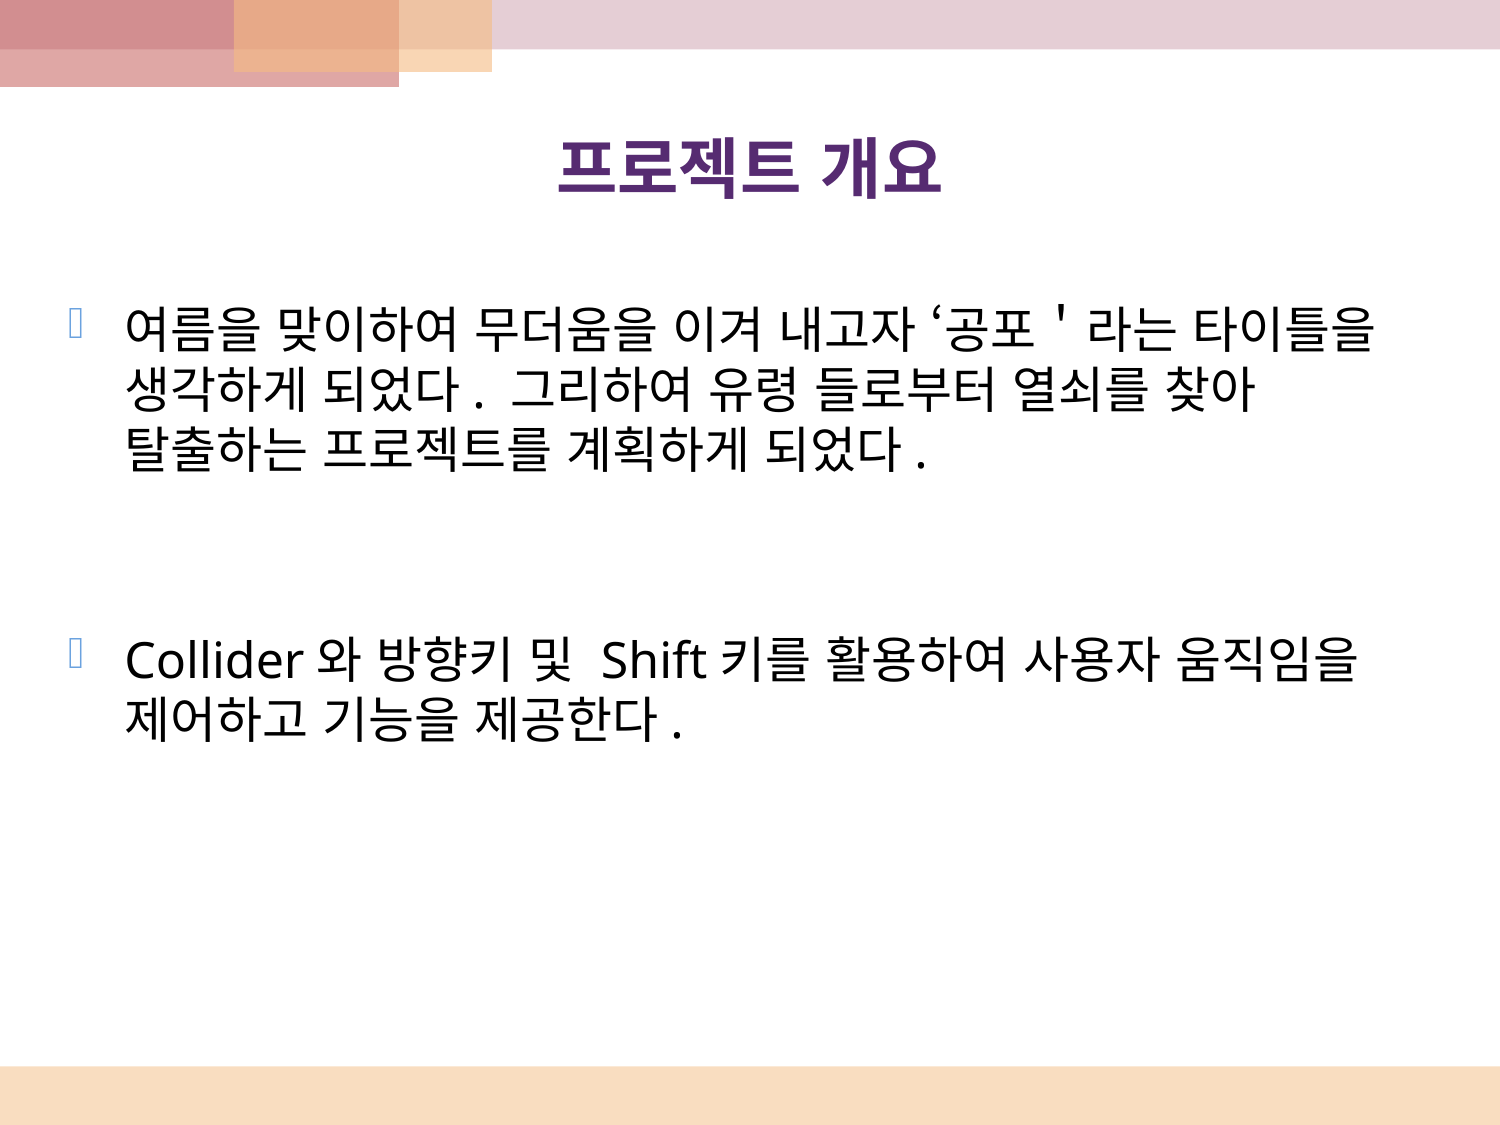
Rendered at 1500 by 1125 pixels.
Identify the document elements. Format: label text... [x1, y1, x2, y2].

title 프로젝트 개요 [75, 88, 1425, 246]
list 여름을 맞이하여 무더움을 이겨 내고자 ‘공포＇라는 타이틀을 생각하게 되었다. 그리하여 유령 들로부터 열쇠를 찾아 탈출하는 프로젝트를 계획하게 되었다. Collider와 방향키 및 Shift키를 활용하여 사용자 움직임을 제어하고 기능을 제공한다. [53, 290, 1404, 950]
